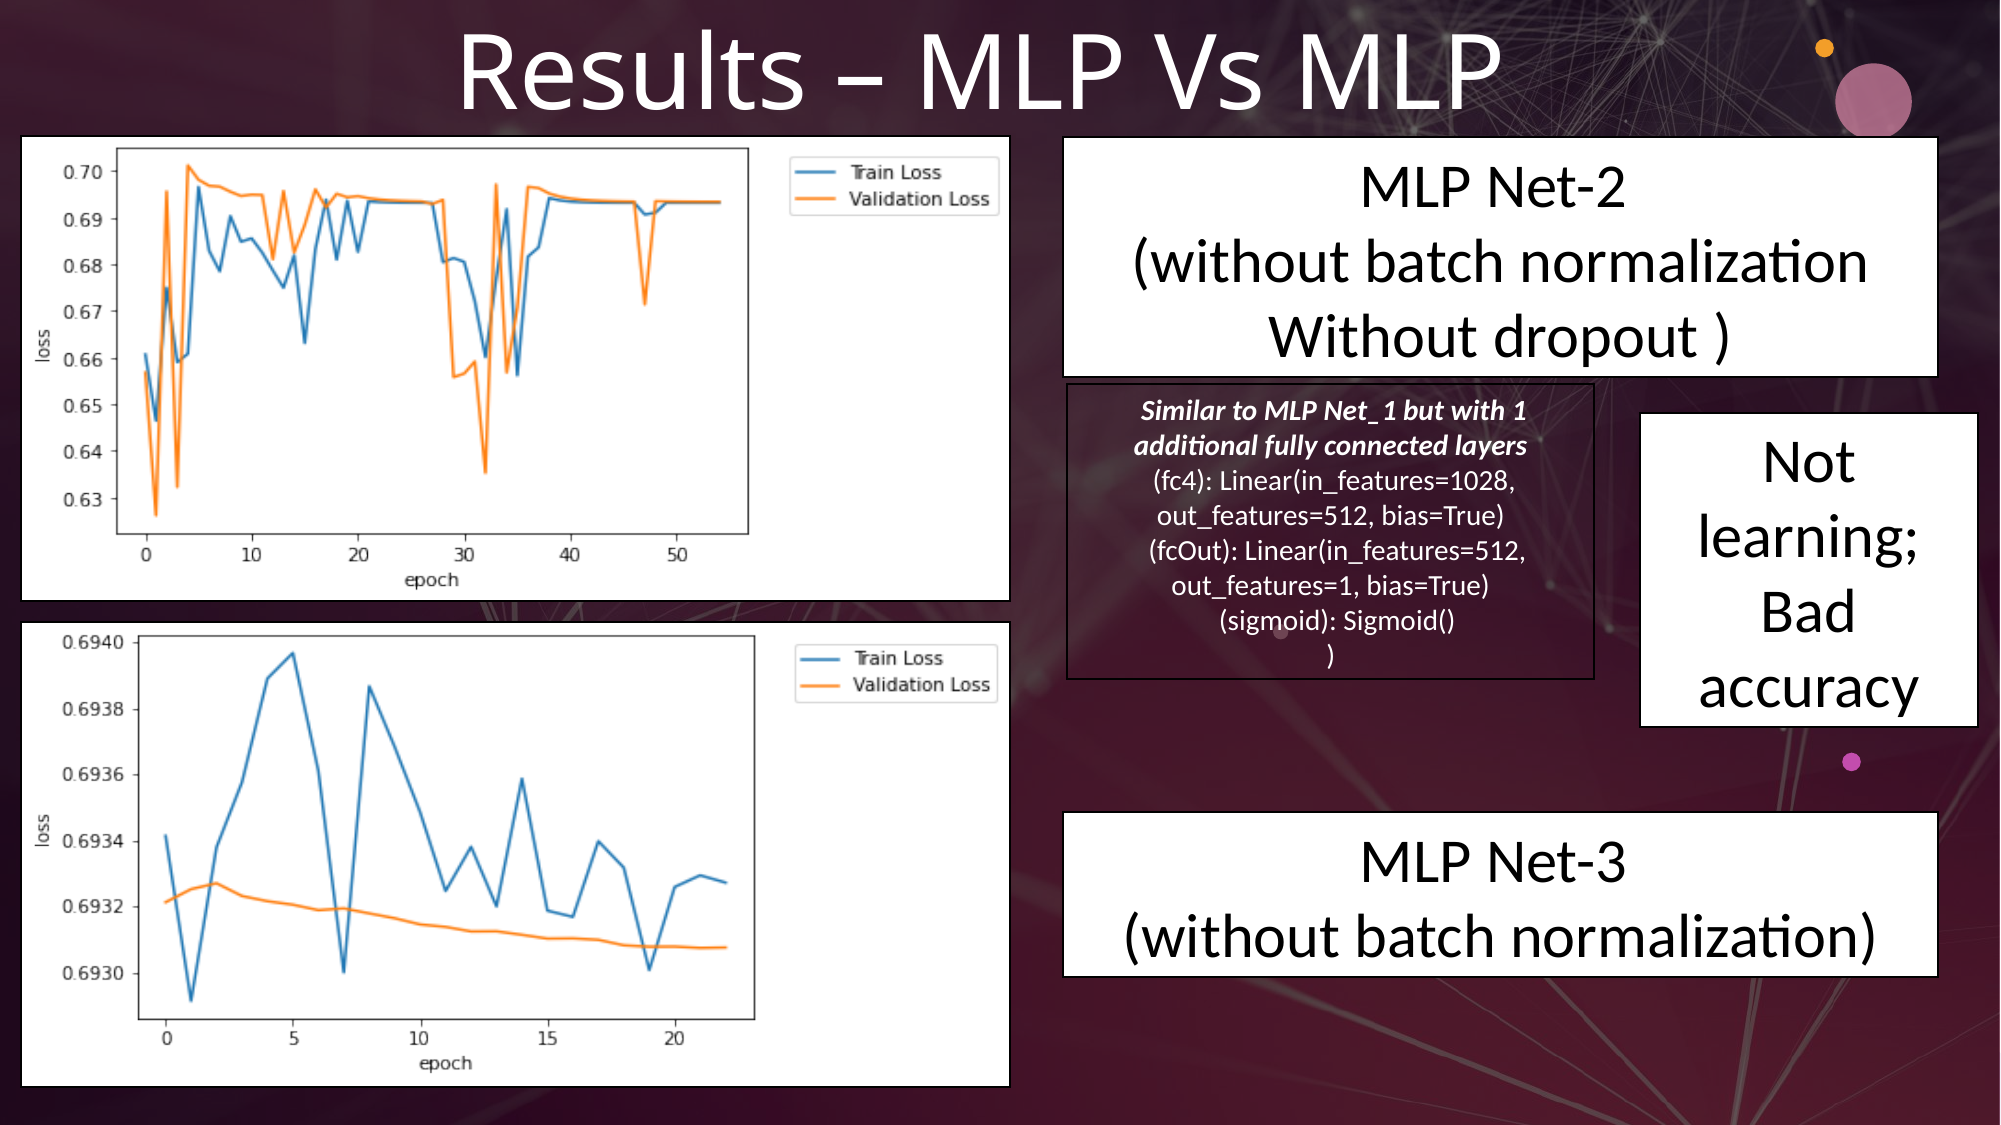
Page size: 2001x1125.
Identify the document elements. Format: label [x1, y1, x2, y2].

picture [0, 0, 2000, 1125]
text_box [51, 38, 1912, 936]
